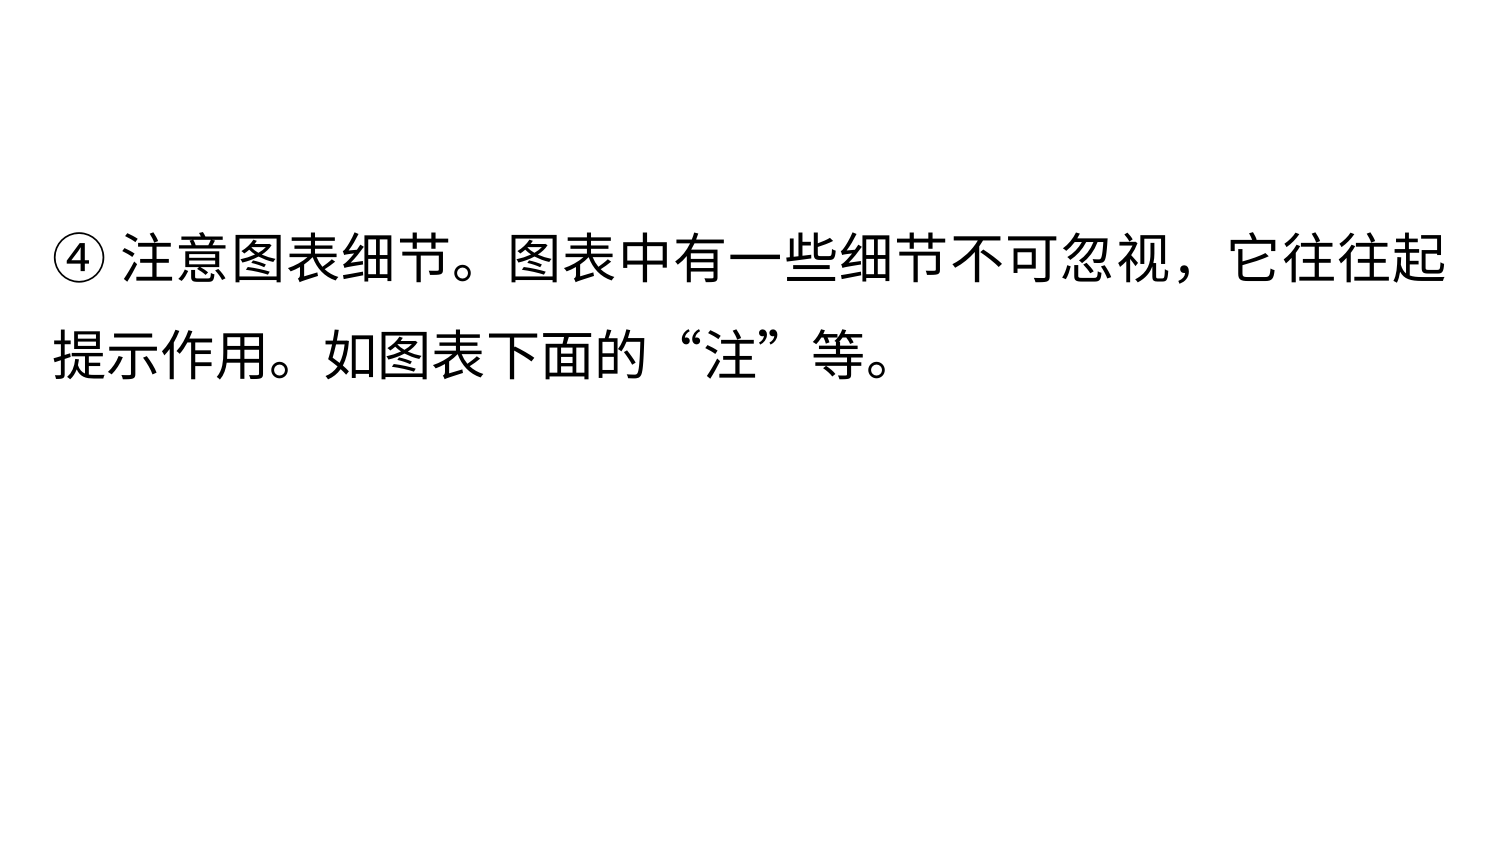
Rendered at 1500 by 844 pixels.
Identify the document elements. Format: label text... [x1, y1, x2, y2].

text_box ④注意图表细节。图表中有一些细节不可忽视，它往往起提示作用。如图表下面的“注”等。 [37, 184, 1462, 394]
